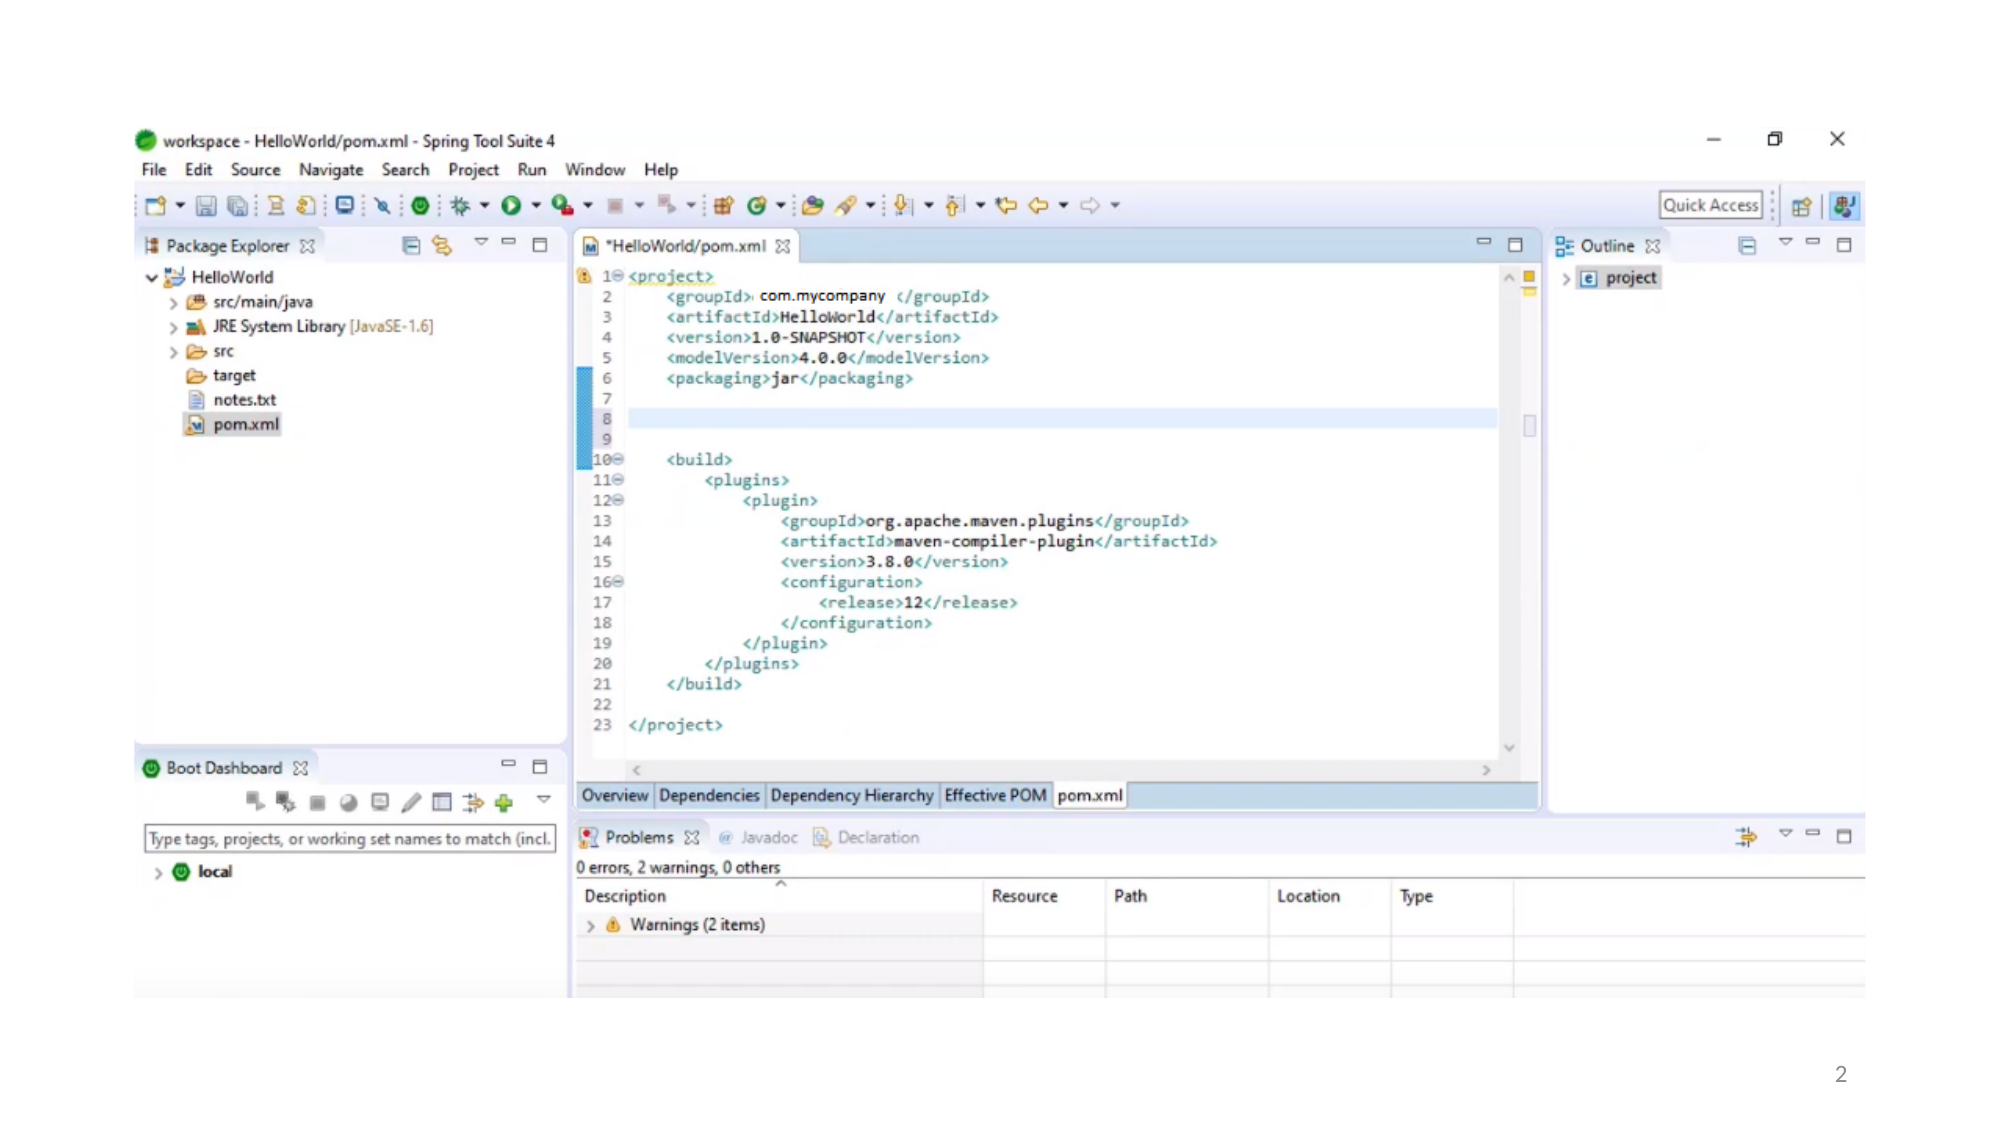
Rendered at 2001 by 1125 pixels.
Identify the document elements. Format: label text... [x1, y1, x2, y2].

slide_number 2 [1412, 1042, 1863, 1103]
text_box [134, 127, 1866, 998]
